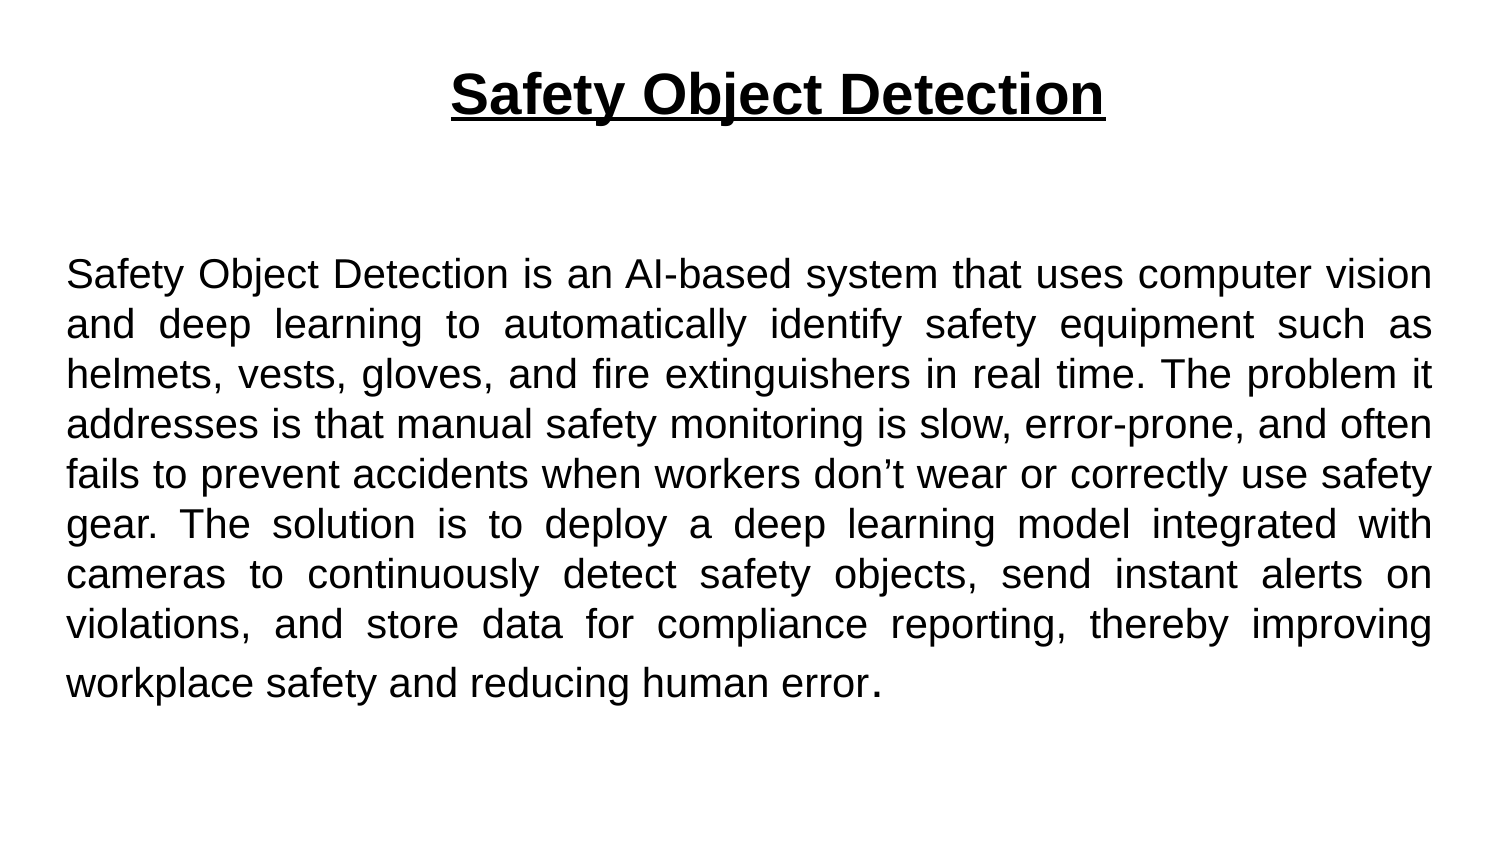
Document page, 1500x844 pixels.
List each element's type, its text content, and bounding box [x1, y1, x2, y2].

title Safety Object Detection is an AI-based system that uses computer vision and deep learning to automatically identify safety equipment such as helmets, vests, gloves, and fire extinguishers in real time. The problem it addresses is that manual safety monitoring is slow, error-prone, and often fails to prevent accidents when workers don’t wear or correctly use safety gear. The solution is to deploy a deep learning model integrated with cameras to continuously detect safety objects, send instant alerts on violations, and store data for compliance reporting, thereby improving workplace safety and reducing human error. [51, 334, 1449, 500]
text_box Safety Object Detection [436, 48, 1133, 134]
